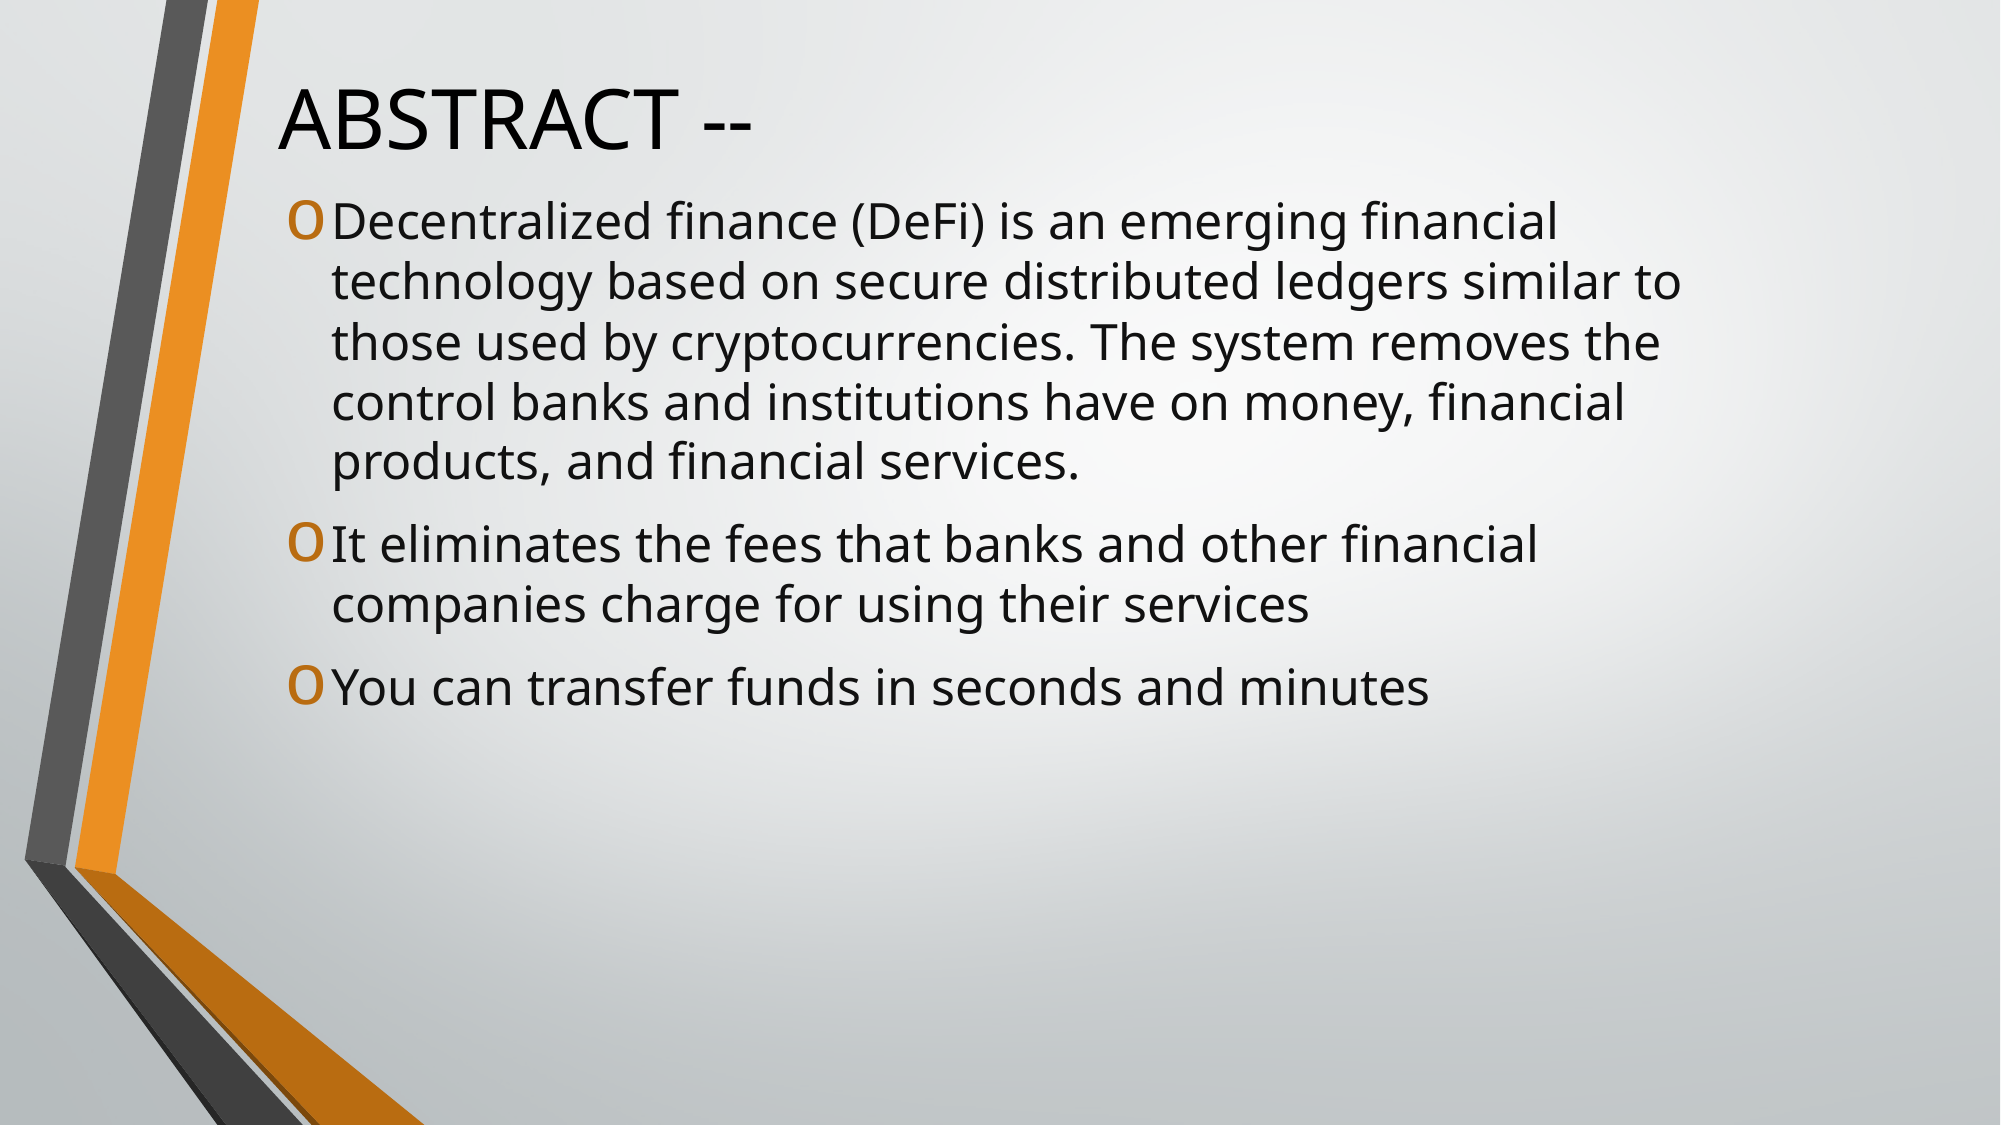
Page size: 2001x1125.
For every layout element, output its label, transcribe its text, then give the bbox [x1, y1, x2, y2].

title ABSTRACT -- [0, 58, 1056, 175]
list Decentralized finance (DeFi) is an emerging financial technology based on secure distributed ledgers similar to those used by cryptocurrencies. The system removes the control banks and institutions have on money, financial products, and financial services. It eliminates the fees that banks and other financial companies charge for using their services You can transfer funds in seconds and minutes [269, 191, 1772, 962]
